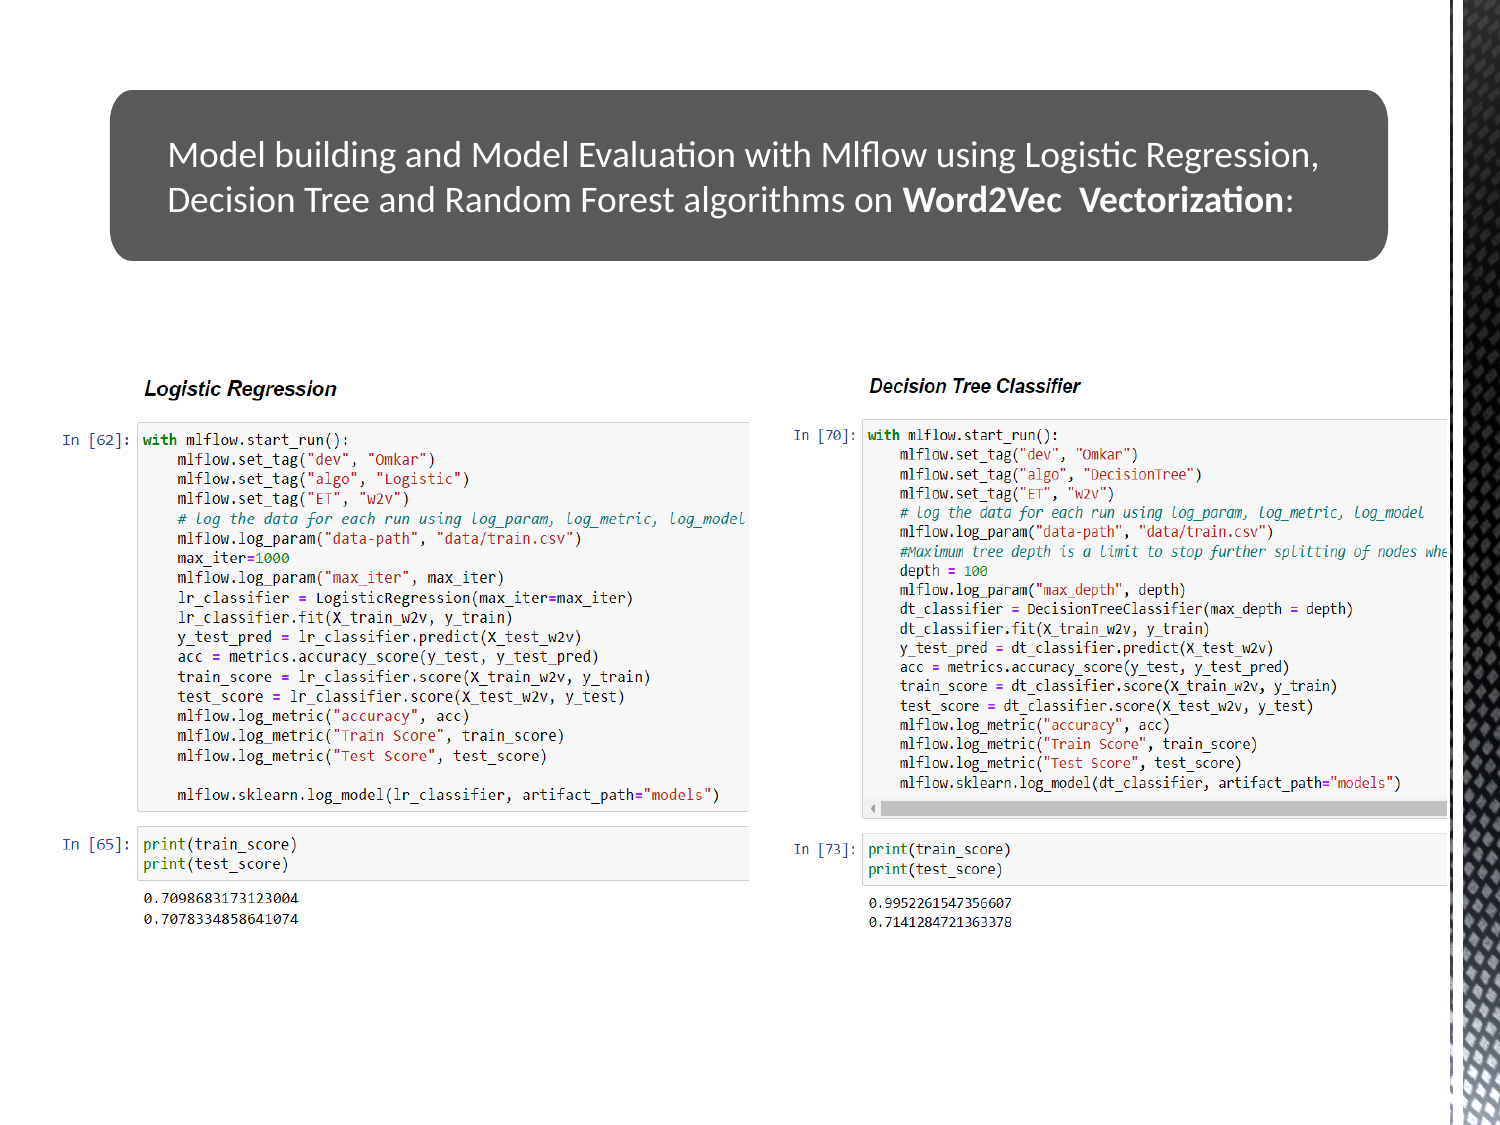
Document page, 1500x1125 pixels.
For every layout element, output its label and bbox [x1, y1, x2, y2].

picture [54, 361, 750, 942]
text_box [109, 89, 1389, 262]
picture [785, 0, 1500, 1125]
